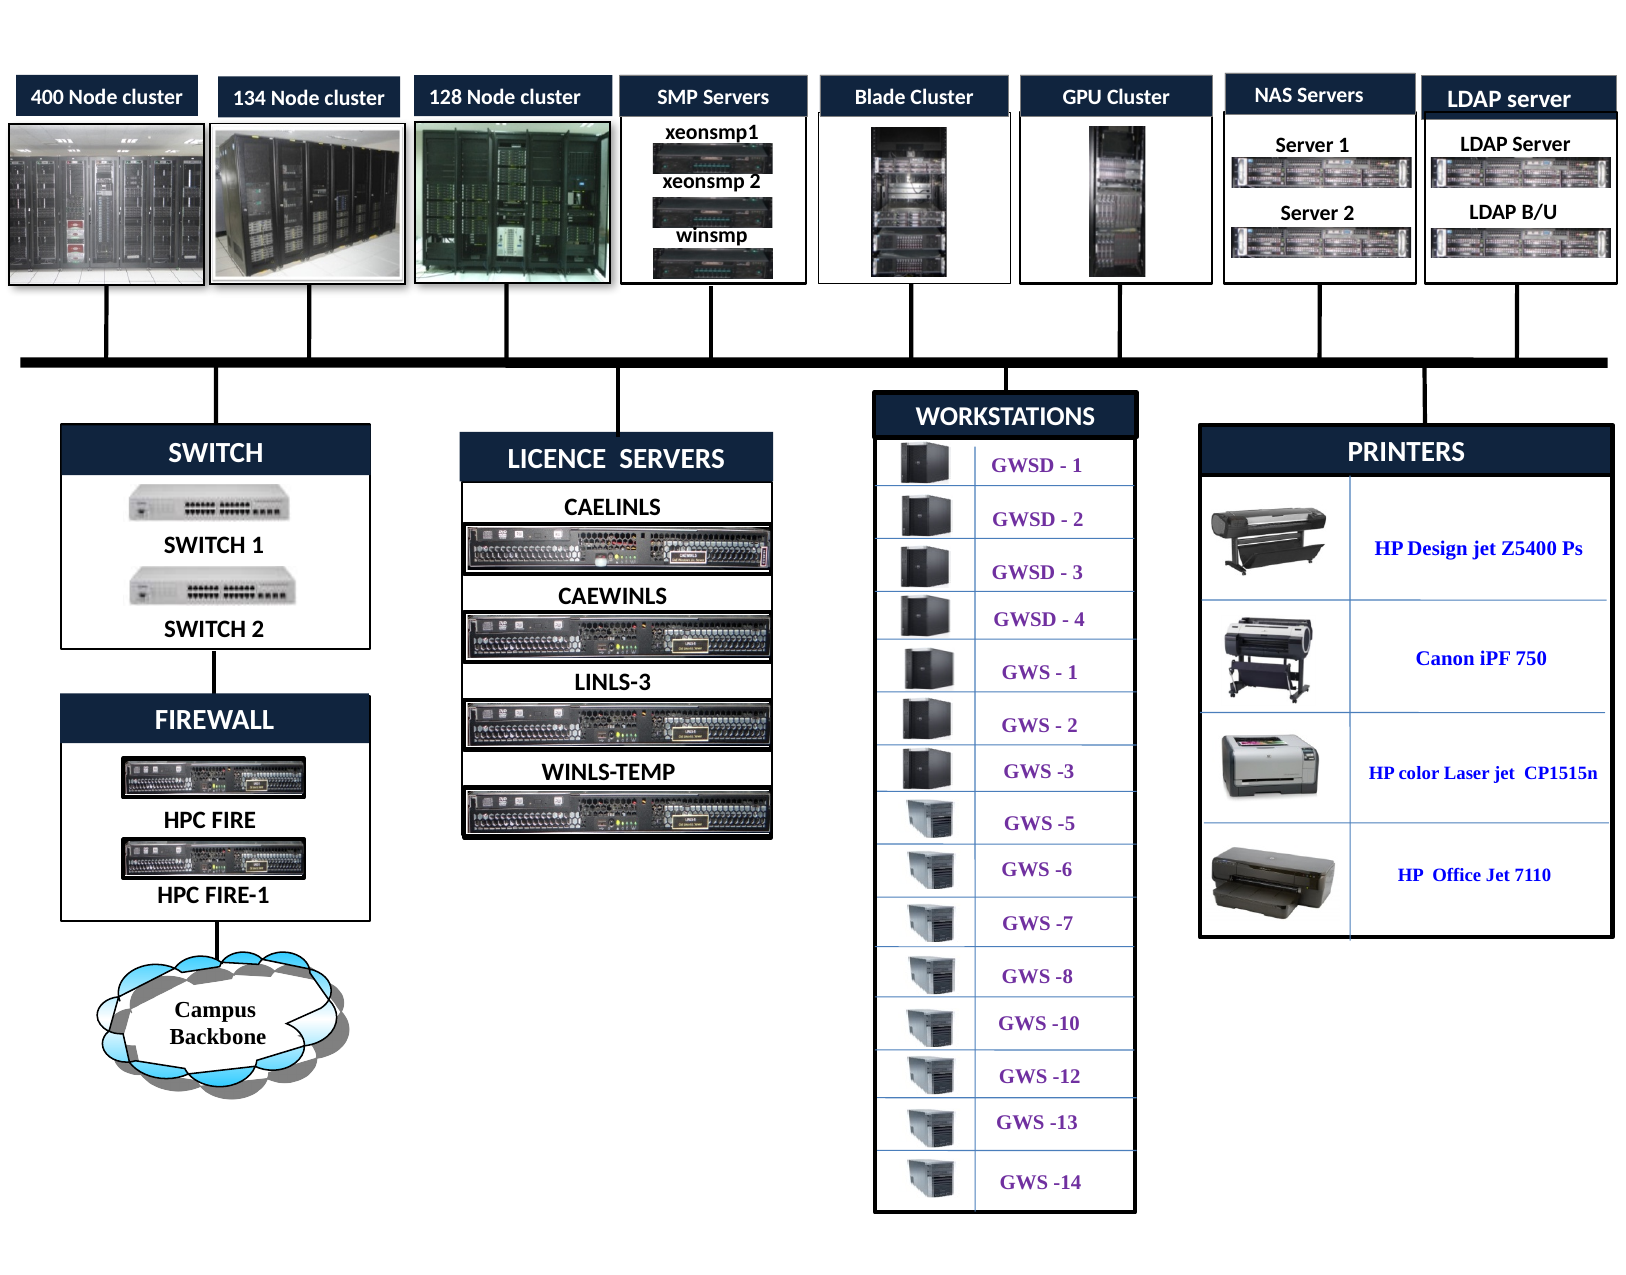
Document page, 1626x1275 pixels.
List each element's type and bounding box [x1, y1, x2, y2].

text_box [9, 72, 1625, 1213]
